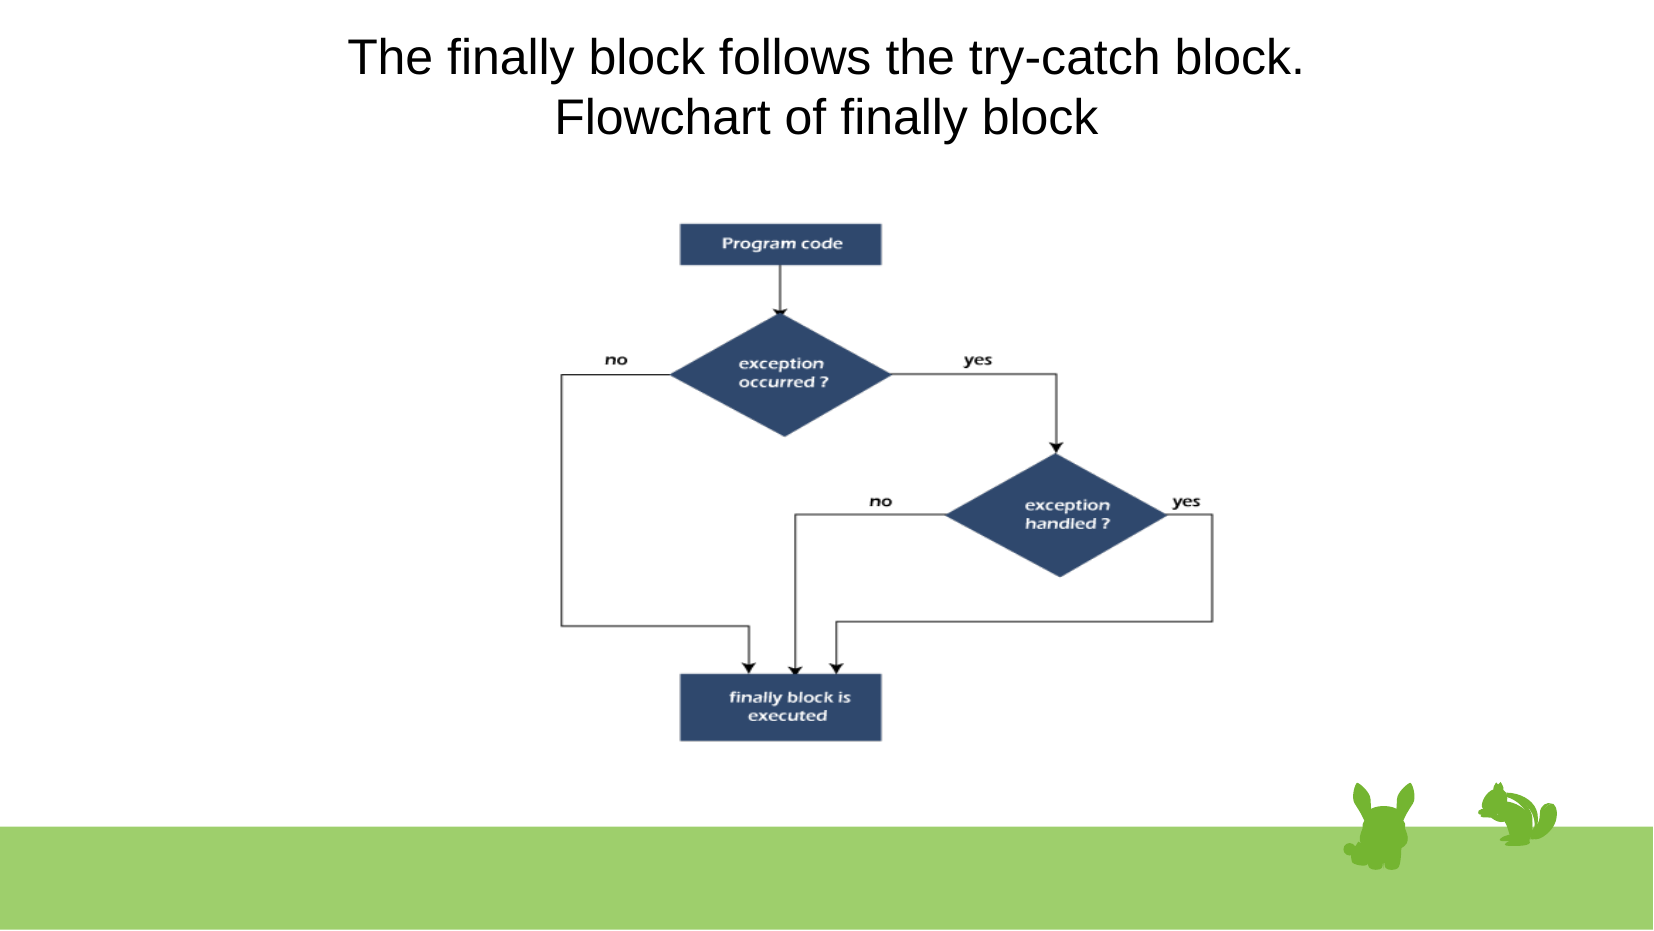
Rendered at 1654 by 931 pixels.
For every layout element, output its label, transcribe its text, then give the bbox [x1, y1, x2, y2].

picture [531, 217, 1228, 758]
title The finally block follows the try-catch block. Flowchart of finally block [82, 30, 1571, 198]
